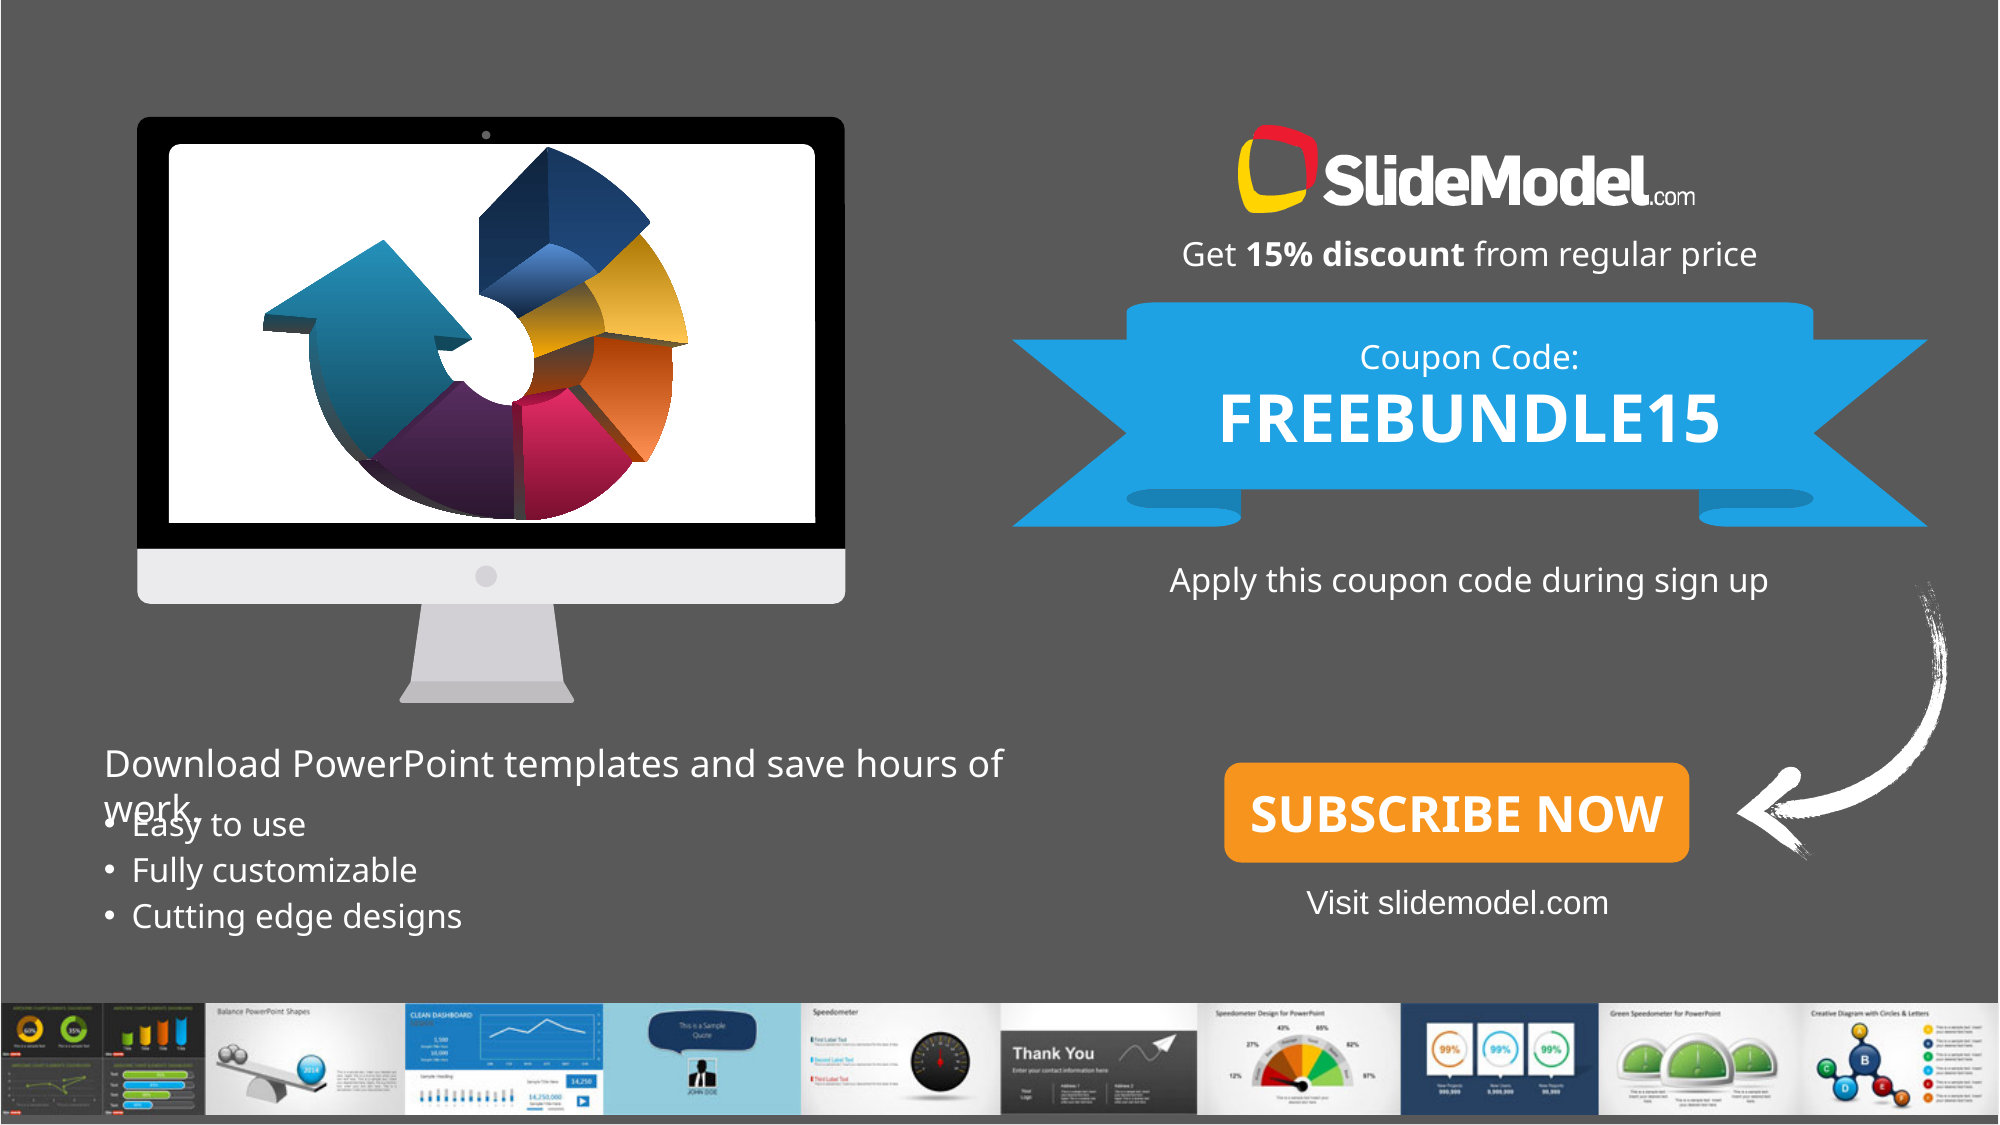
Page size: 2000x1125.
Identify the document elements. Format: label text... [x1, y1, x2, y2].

text_box SUBSCRIBE NOW [1222, 760, 1692, 865]
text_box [262, 146, 689, 521]
picture [1237, 125, 1695, 213]
text_box Easy to use Fully customizable Cutting edge designs [88, 838, 863, 943]
text_box Download PowerPoint templates and save hours of work. [88, 732, 1059, 838]
text_box [1928, 587, 1937, 601]
text_box Get 15% discount from regular price [1058, 225, 1882, 281]
text_box Visit slidemodel.com [1247, 874, 1669, 928]
picture [0, 1003, 1999, 1115]
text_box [136, 116, 846, 704]
text_box [1736, 594, 1948, 861]
text_box [0, 0, 2000, 1003]
text_box Coupon Code: FREEBUNDLE15 [1173, 328, 1767, 464]
text_box Apply this coupon code during sign up [1129, 551, 1811, 607]
text_box [1012, 302, 1928, 527]
